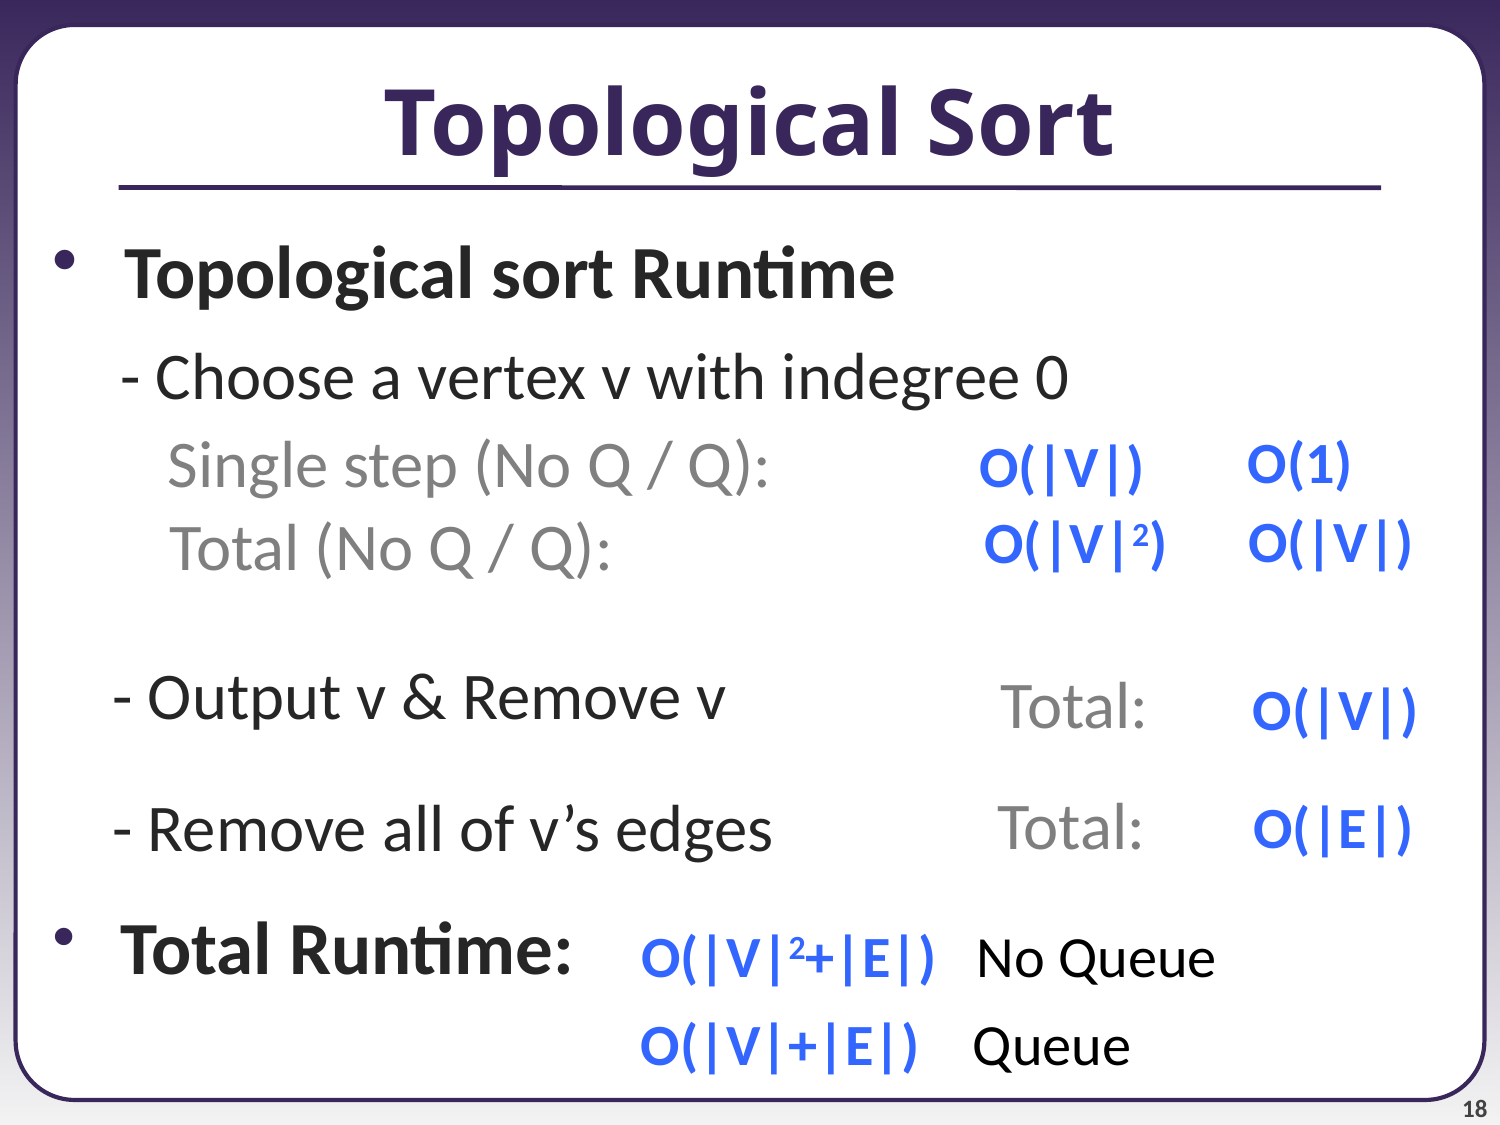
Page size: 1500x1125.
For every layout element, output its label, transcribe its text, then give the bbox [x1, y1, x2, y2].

text_box O(1) [1233, 417, 1369, 503]
text_box O(|V|) [1238, 664, 1434, 750]
text_box Total (No Q / Q): [154, 496, 629, 592]
text_box Total: [985, 654, 1164, 750]
text_box Single step (No Q / Q): [152, 413, 788, 508]
list Topological sort Runtime - Choose a vertex v with indegree 0 - Output v & Remove v - Remove all of v’s edges Total Runtime: [0, 180, 1459, 1094]
text_box O(|V|) [1233, 496, 1430, 582]
text_box O(|E|) [1238, 782, 1429, 868]
text_box Total: [982, 775, 1161, 871]
text_box O(|V|2+|E|) No Queue [626, 911, 1232, 997]
text_box O(|V|) [964, 421, 1161, 507]
text_box O(|V|+|E|) Queue [626, 1000, 1147, 1085]
text_box O(|V|2) [969, 497, 1183, 583]
title Topological Sort [0, 24, 1500, 213]
